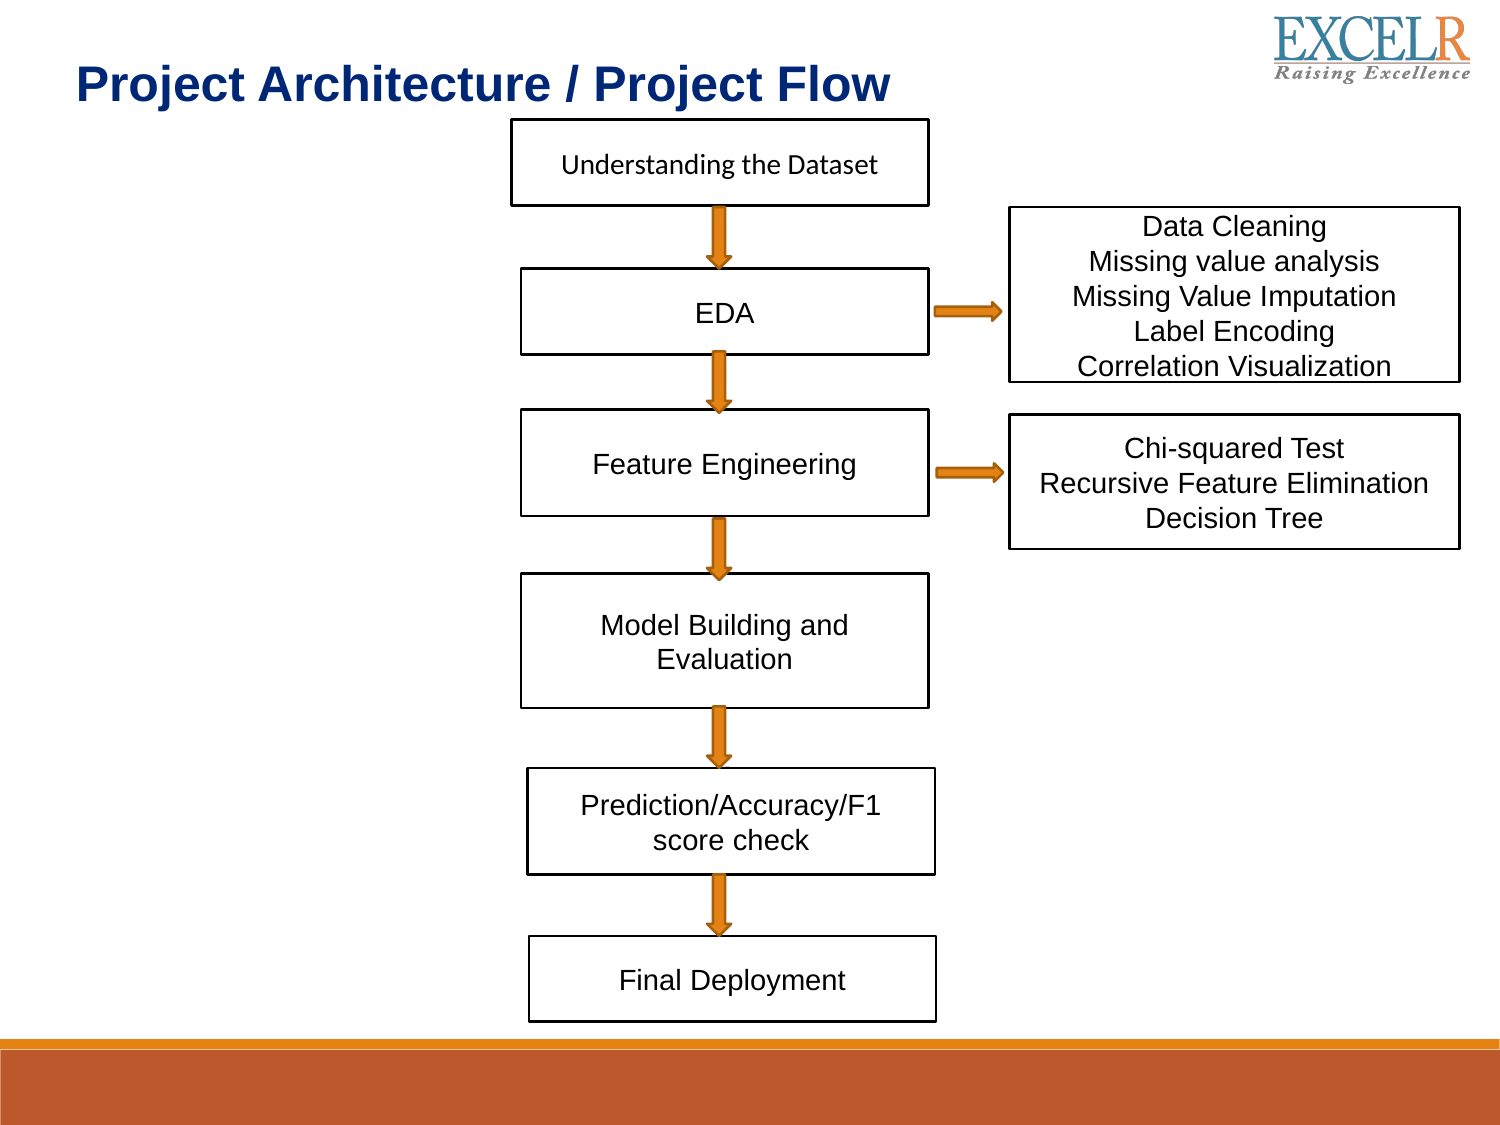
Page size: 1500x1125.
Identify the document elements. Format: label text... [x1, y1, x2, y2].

text_box Chi-squared Test Recursive Feature Elimination Decision Tree [1009, 414, 1460, 550]
text_box [707, 518, 732, 581]
text_box Feature Engineering [521, 409, 929, 516]
text_box [707, 874, 732, 936]
text_box Project Architecture / Project Flow [60, 43, 1068, 119]
text_box Understanding the Dataset [511, 119, 929, 206]
text_box EDA [521, 268, 929, 355]
text_box Data Cleaning Missing value analysis Missing Value Imputation Label Encoding Correlation Visualization [1009, 207, 1460, 383]
text_box [934, 302, 1002, 321]
text_box [707, 351, 732, 413]
picture [1274, 16, 1470, 85]
text_box Prediction/Accuracy/F1 score check [527, 767, 935, 875]
text_box [707, 207, 732, 269]
text_box Model Building and Evaluation [521, 573, 929, 709]
text_box [707, 706, 732, 768]
text_box [936, 463, 1004, 482]
text_box Final Deployment [528, 935, 937, 1022]
